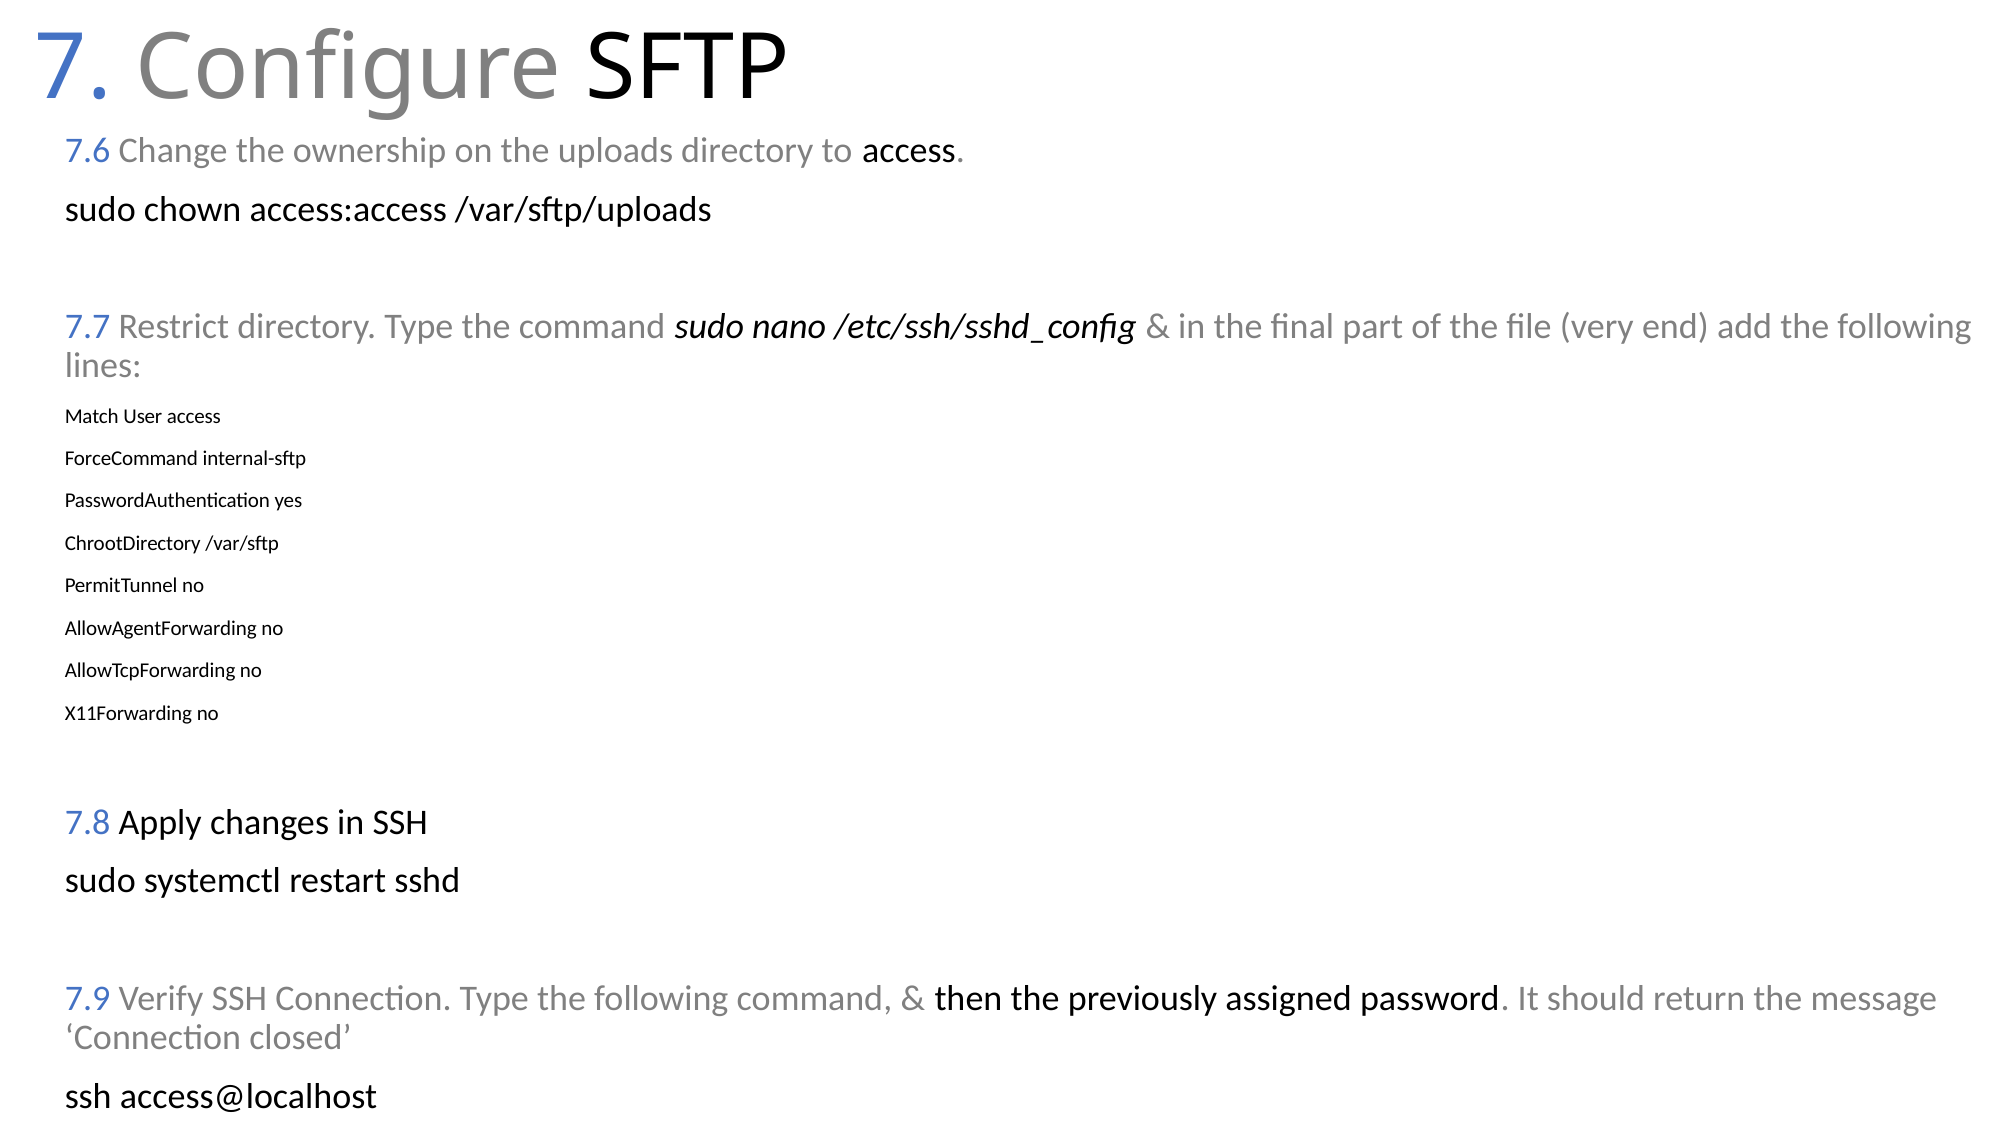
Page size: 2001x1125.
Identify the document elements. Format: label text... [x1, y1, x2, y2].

list 7.6 Change the ownership on the uploads directory to access. sudo chown access:access /var/sftp/uploads 7.7 Restrict directory. Type the command sudo nano /etc/ssh/sshd_config & in the final part of the file (very end) add the following lines: Match User access ForceCommand internal-sftp PasswordAuthentication yes ChrootDirectory /var/sftp PermitTunnel no AllowAgentForwarding no AllowTcpForwarding no X11Forwarding no 7.8 Apply changes in SSH sudo systemctl restart sshd 7.9 Verify SSH Connection. Type the following command, & then the previously assigned password. It should return the message ‘Connection closed’ ssh access@localhost [49, 123, 2000, 1125]
title 7. Configure SFTP [19, 0, 1745, 178]
